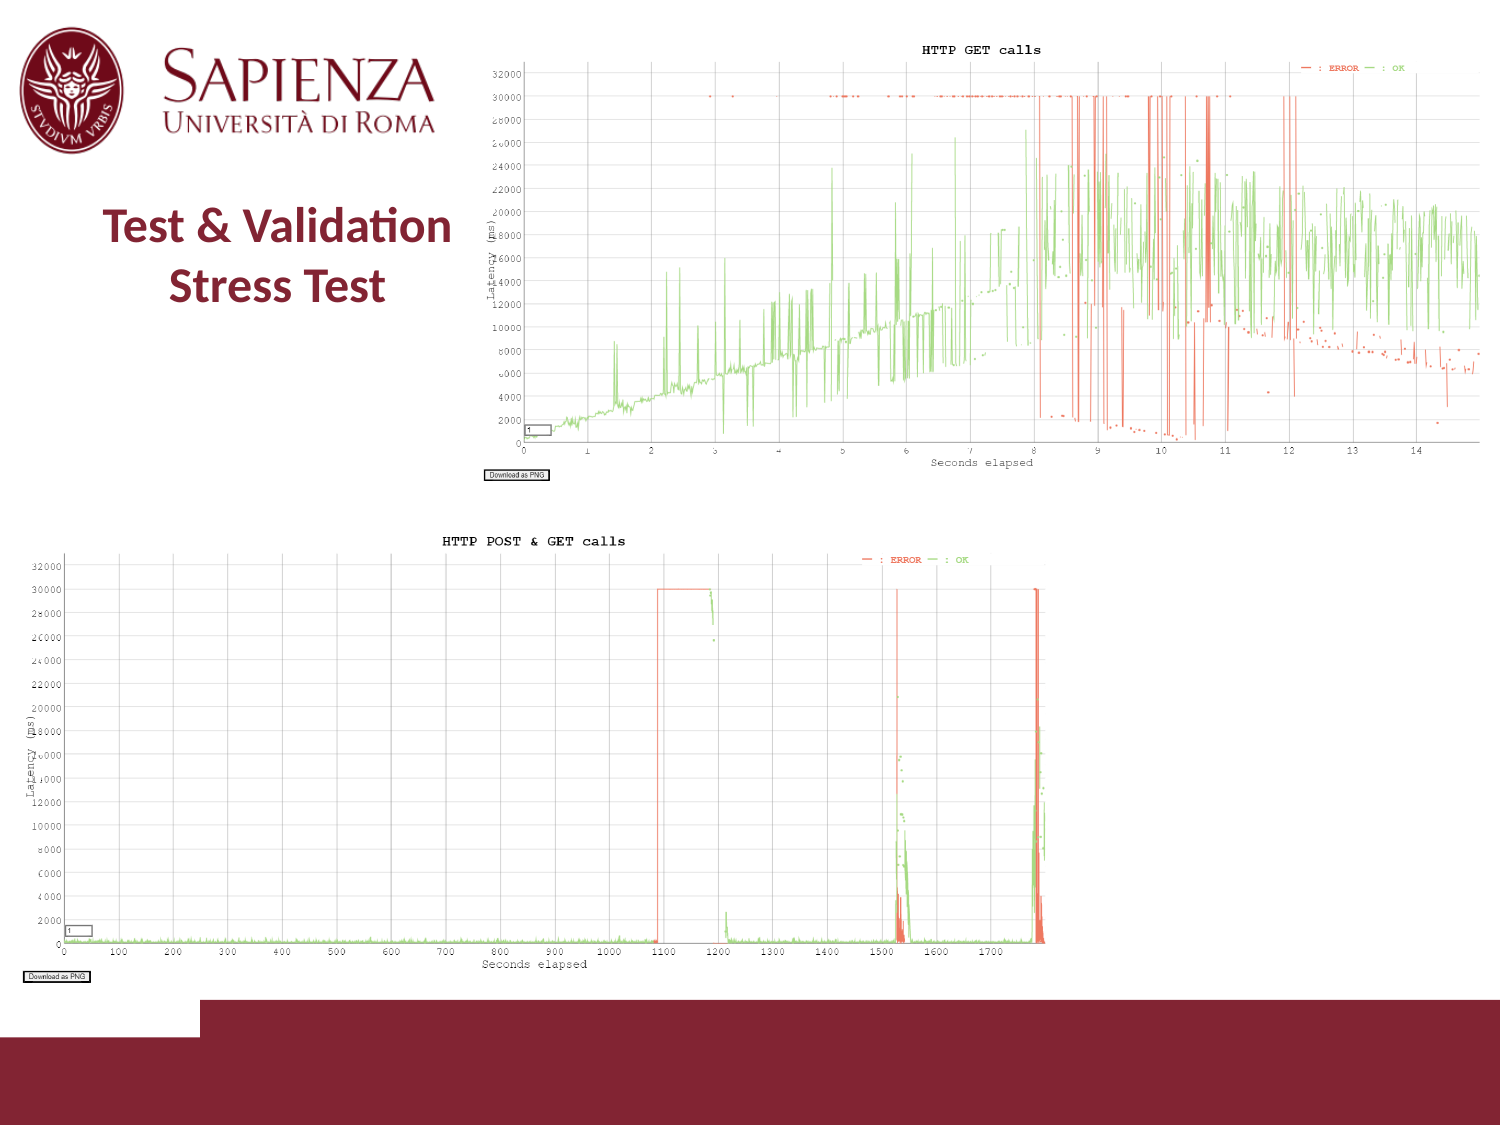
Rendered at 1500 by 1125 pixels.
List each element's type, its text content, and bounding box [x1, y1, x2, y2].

picture [17, 526, 1055, 988]
picture [478, 36, 1488, 486]
title Test & Validation Stress Test [76, 184, 473, 268]
